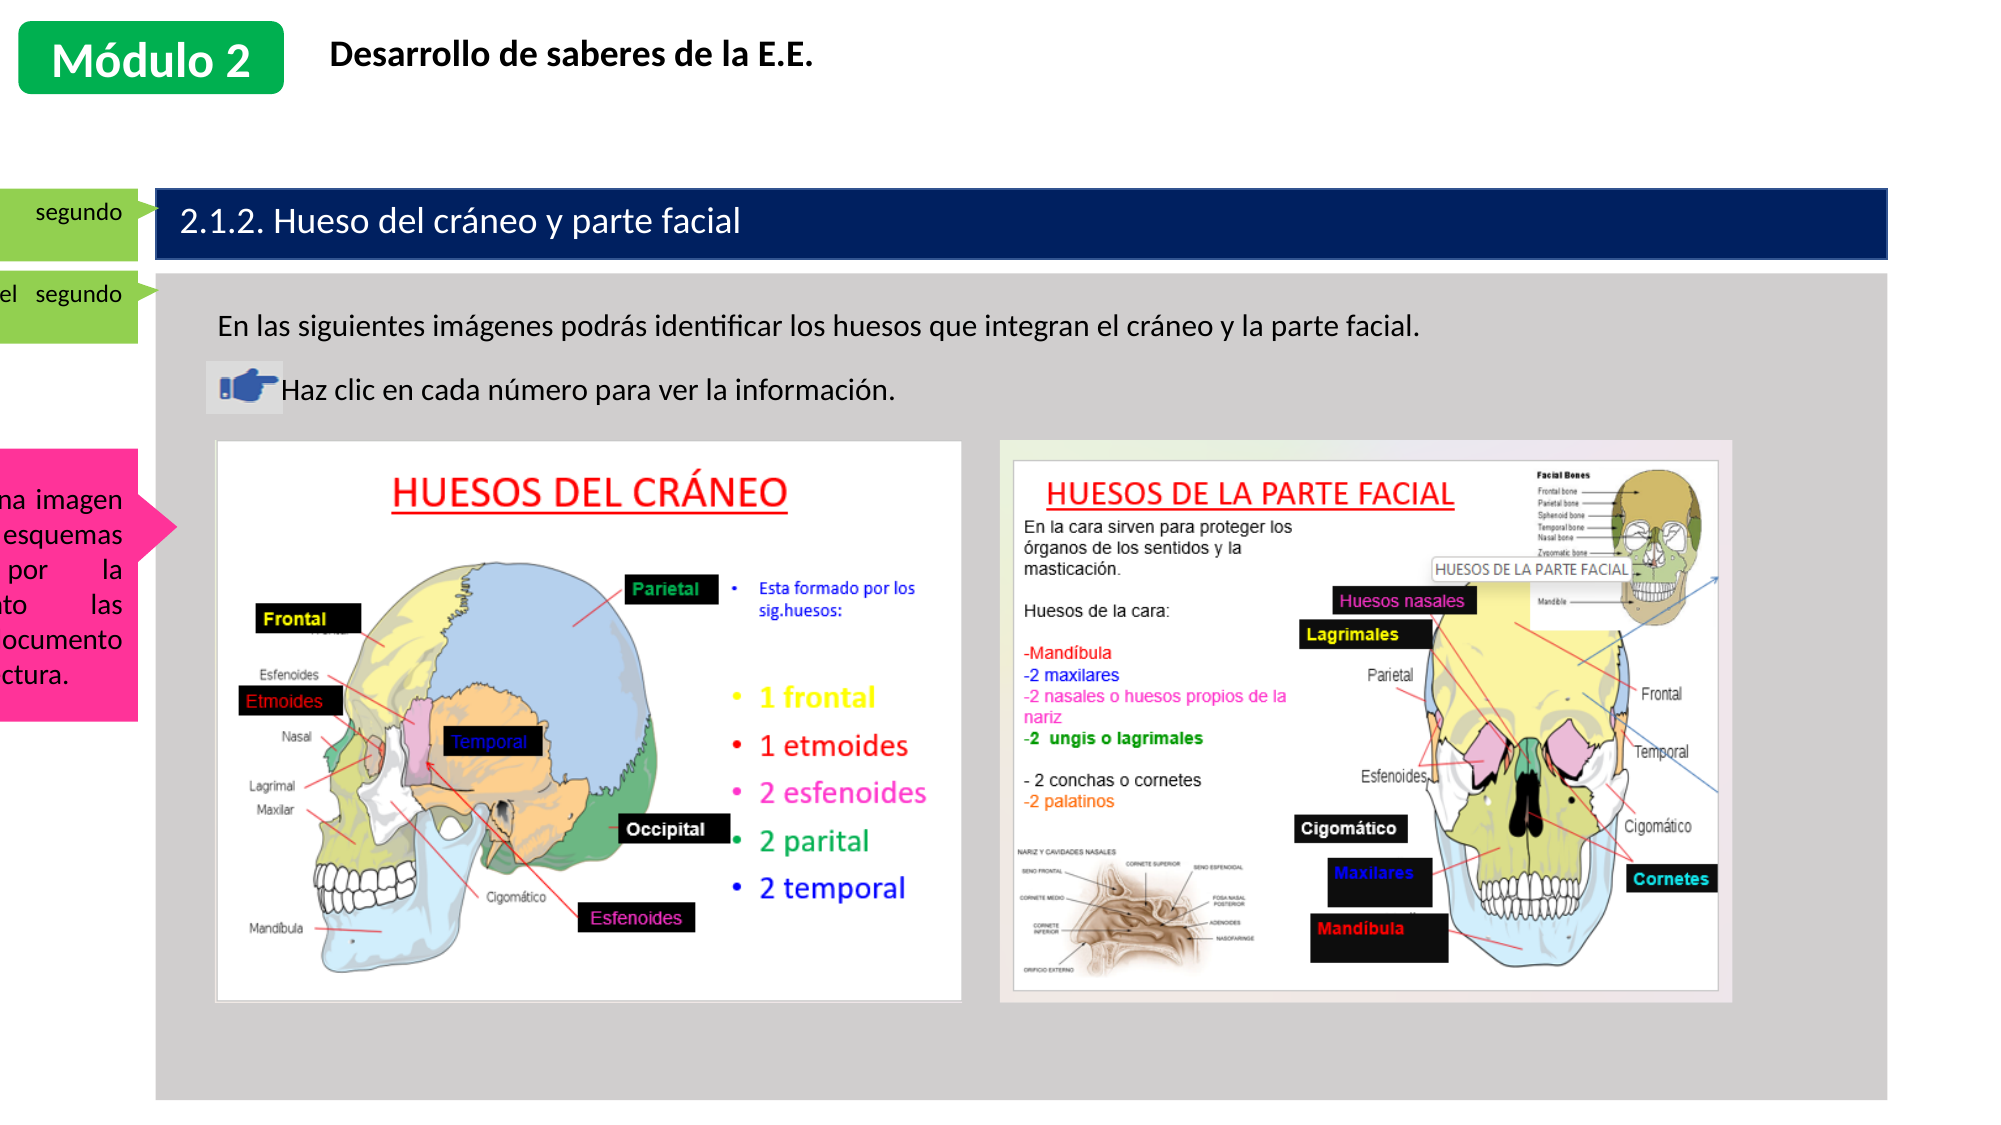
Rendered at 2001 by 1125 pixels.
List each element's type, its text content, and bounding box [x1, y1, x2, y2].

picture [206, 361, 283, 414]
text_box Renato: contenido del segundo apartado. [0, 269, 162, 345]
list En las siguientes imágenes podrás identificar los huesos que integran el cráneo y la parte facial. Haz clic en cada número para ver la información. [202, 290, 1845, 415]
text_box Aurelio: elaborar una imagen guiada estos esquemas proporcionados por la maestra. Adjunto las imágenes en documento anexo para mejor lectura. [0, 447, 179, 723]
text_box 2.1.2. Hueso del cráneo y parte facial [164, 188, 1760, 249]
picture [999, 440, 1733, 1003]
text_box [155, 188, 1888, 260]
list Desarrollo de saberes de la E.E. [314, 21, 1161, 82]
picture [214, 440, 963, 1003]
text_box [155, 272, 1888, 1101]
text_box Módulo 2 [17, 20, 285, 96]
text_box Renato: título del segundo apartado. [0, 187, 162, 263]
